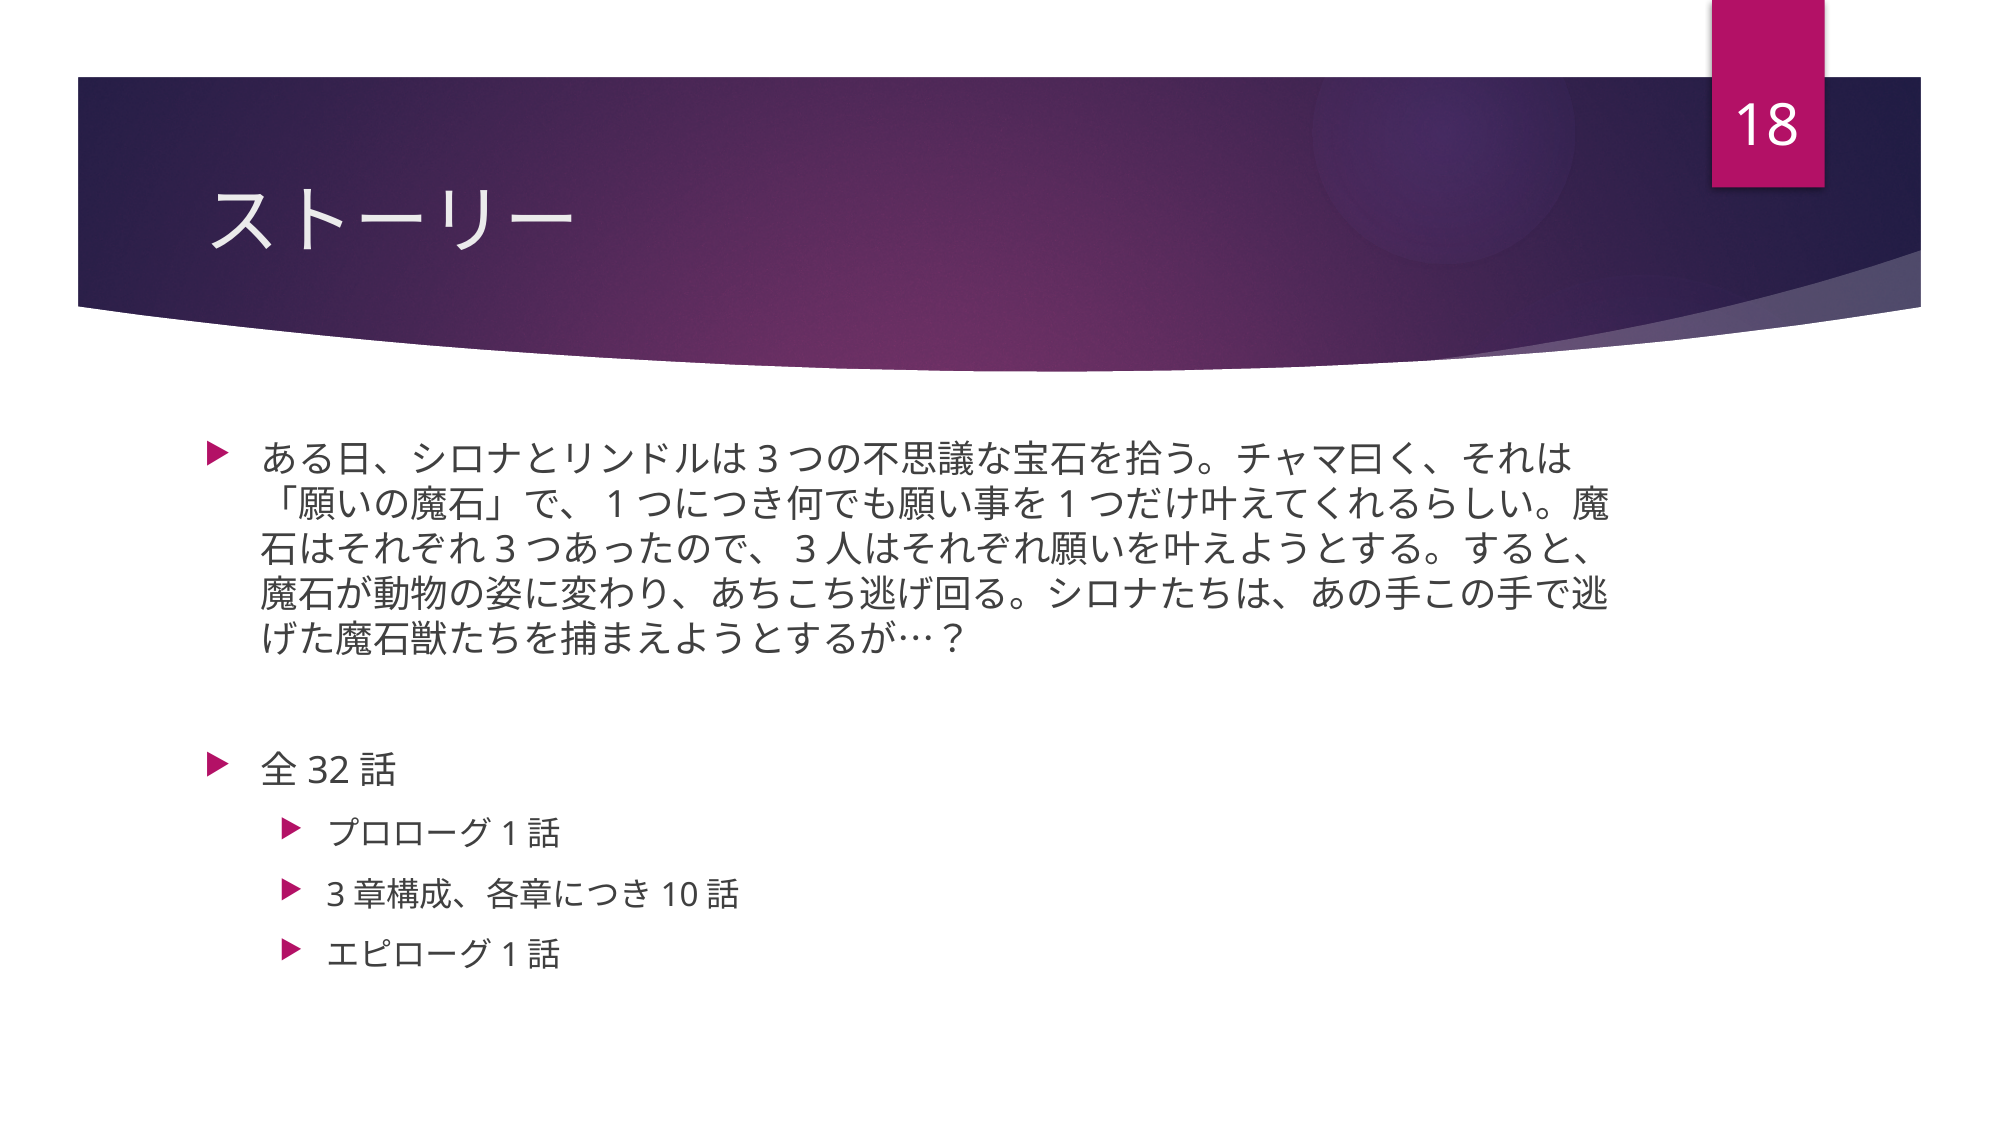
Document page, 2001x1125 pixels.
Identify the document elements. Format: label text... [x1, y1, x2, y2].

title ストーリー [189, 159, 1627, 276]
list ある日、シロナとリンドルは3つの不思議な宝石を拾う。チャマ曰く、それは「願いの魔石」で、1つにつき何でも願い事を1つだけ叶えてくれるらしい。魔石はそれぞれ3つあったので、3人はそれぞれ願いを叶えようとする。すると、魔石が動物の姿に変わり、あちこち逃げ回る。シロナたちは、あの手この手で逃げた魔石獣たちを捕まえようとするが…？ 全32話 プロローグ1話 3章構成、各章につき10話 エピローグ1話 [189, 427, 1638, 988]
slide_number 18 [1698, 48, 1836, 175]
